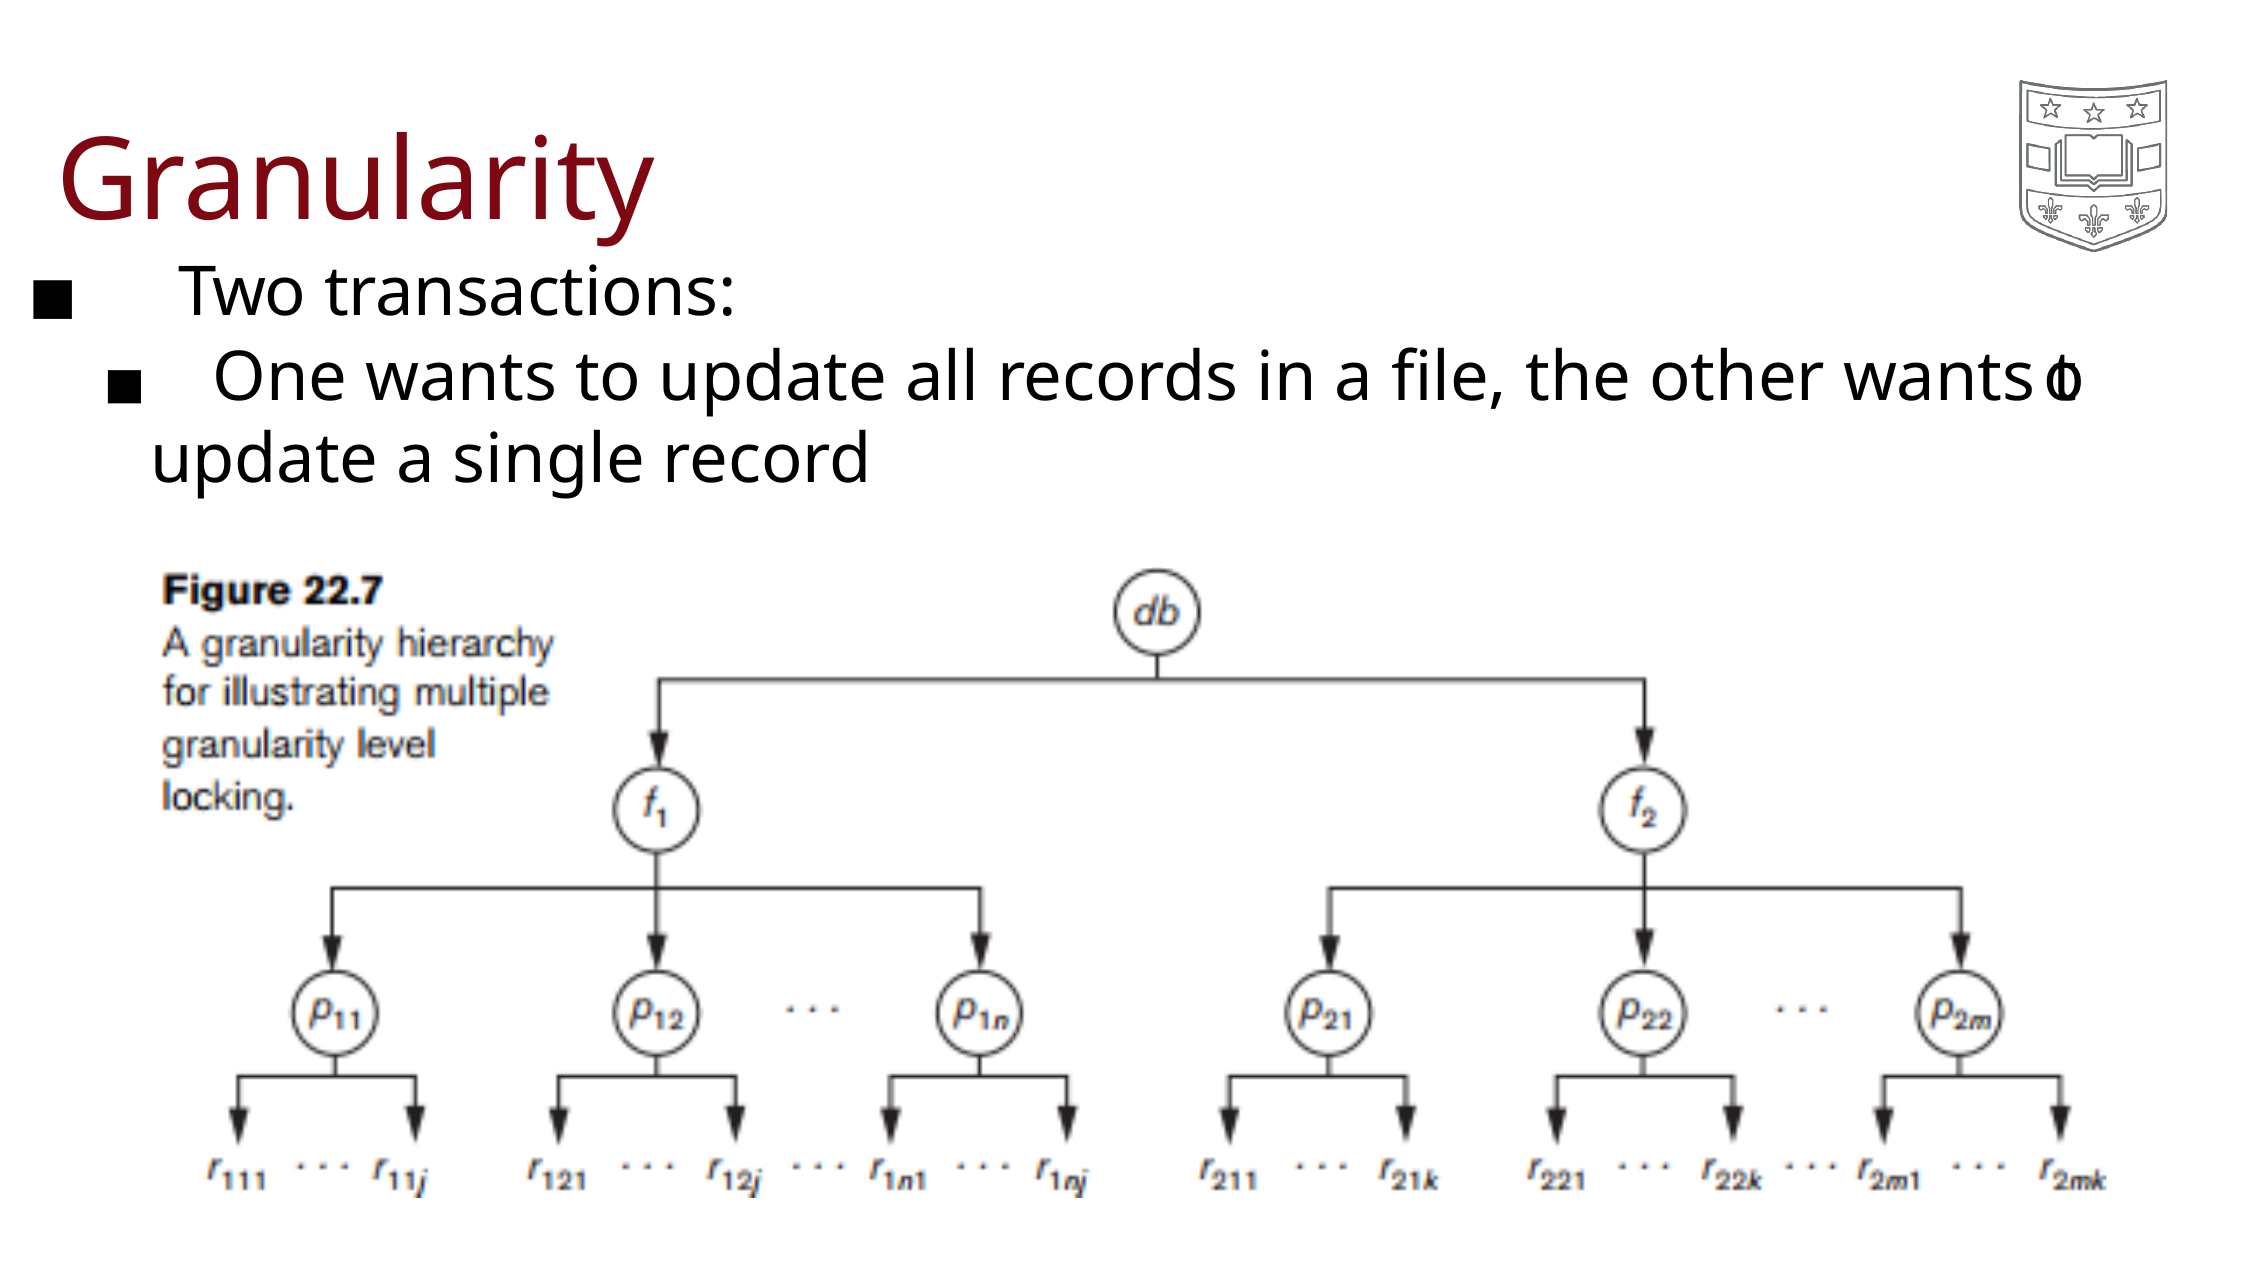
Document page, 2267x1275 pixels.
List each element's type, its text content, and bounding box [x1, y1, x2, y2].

picture [2019, 80, 2168, 245]
text_box [161, 567, 2107, 1198]
title Granularity [54, 103, 700, 245]
text_box ◼ Two transactions: ◼ One wants to update all records in a file, the other wants to update a single record [26, 245, 2223, 497]
